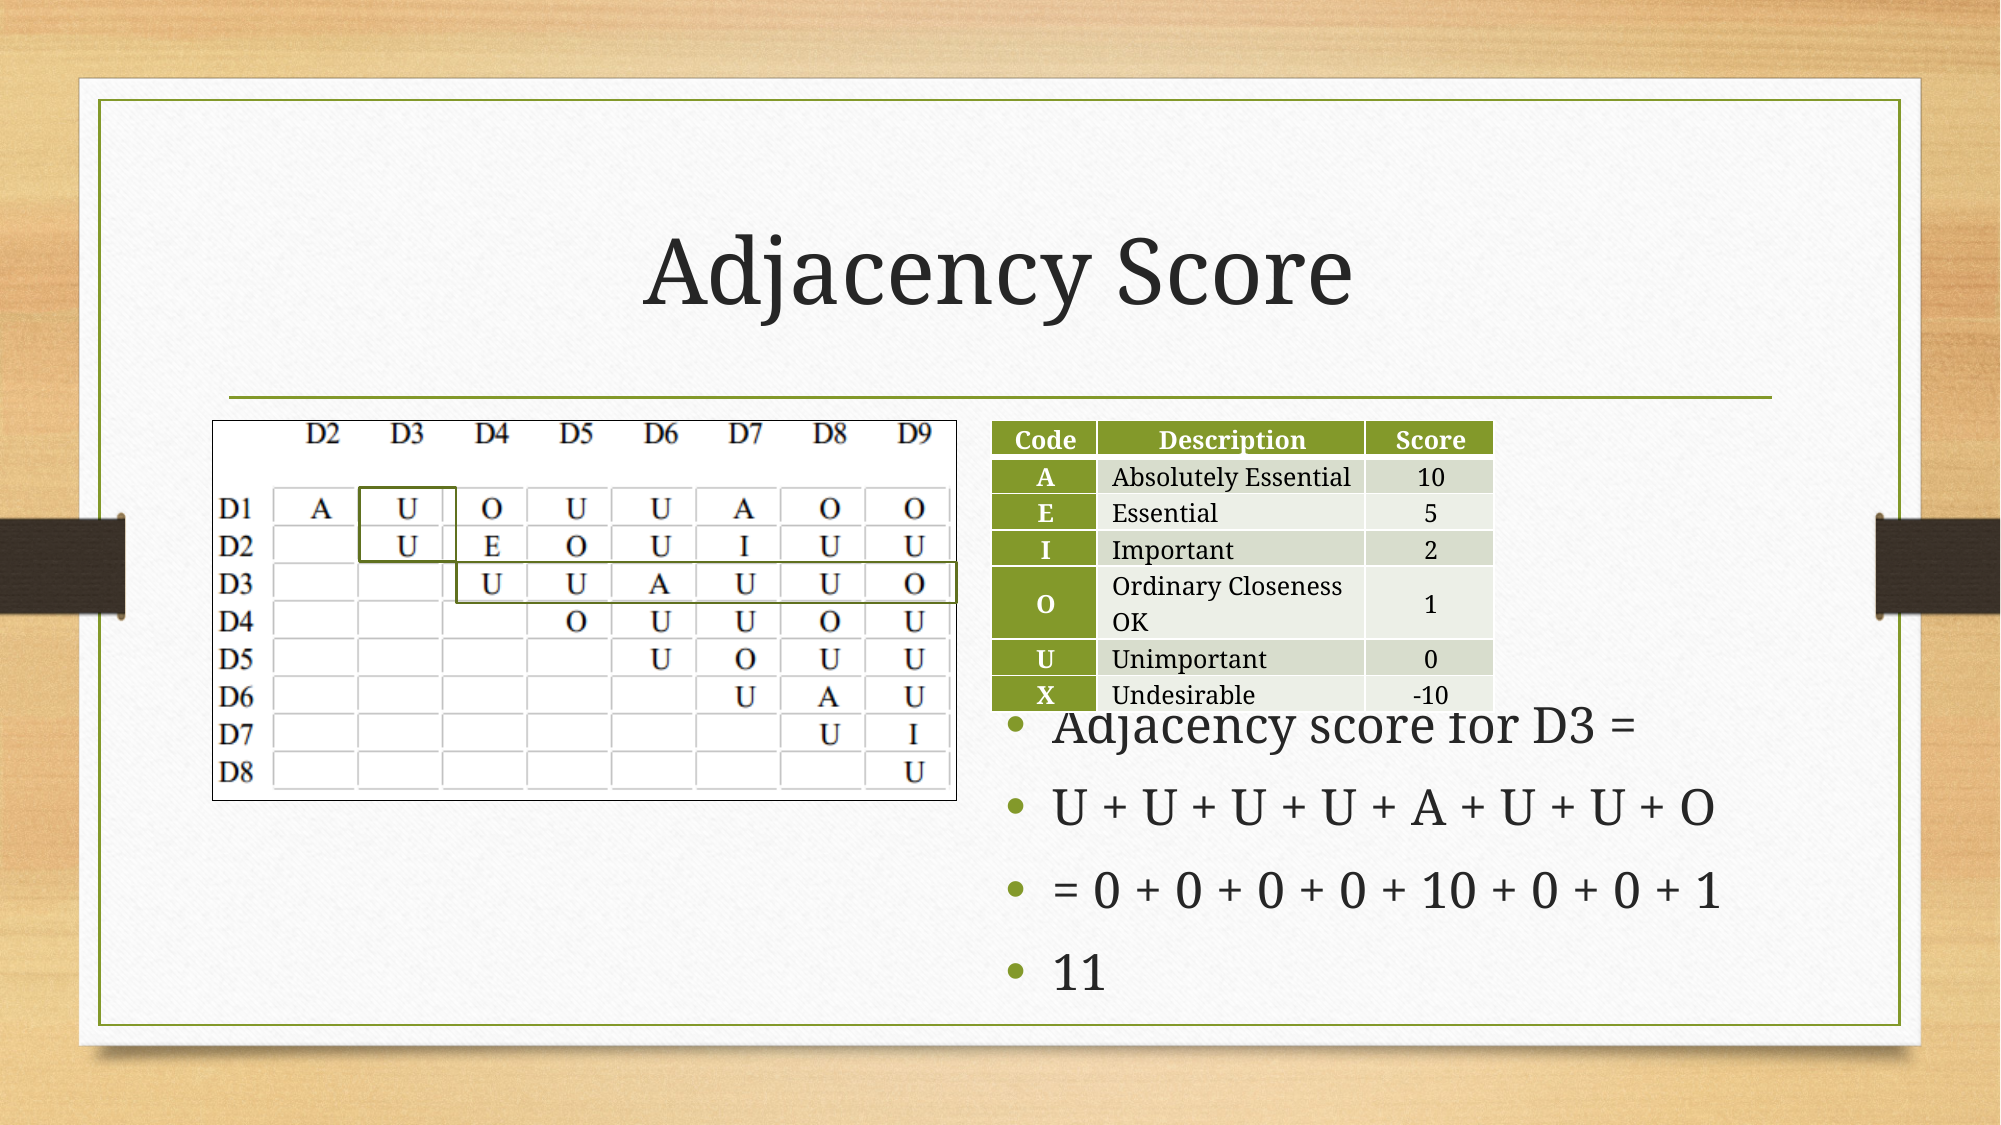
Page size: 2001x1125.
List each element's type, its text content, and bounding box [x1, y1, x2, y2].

table_cell 1 [1366, 567, 1493, 638]
table_cell Undesirable [1098, 676, 1364, 711]
table_cell 5 [1366, 494, 1493, 529]
table_cell X [992, 676, 1096, 711]
table_cell -10 [1366, 676, 1493, 711]
table_cell Important [1098, 531, 1364, 565]
table_cell I [992, 531, 1096, 565]
title Adjacency Score [212, 161, 1788, 375]
table_cell Essential [1098, 494, 1364, 529]
table_cell U [992, 640, 1096, 675]
list Adjacency score for D3 = U + U + U + U + A + U + U + O = 0 + 0 + 0 + 0 + 10 + 0 + 0 + 1 11 [990, 685, 1788, 1057]
table_header Description [1098, 421, 1364, 454]
table_cell 2 [1366, 531, 1493, 565]
table_cell A [992, 460, 1096, 493]
table_cell Ordinary Closeness OK [1098, 567, 1364, 638]
table_cell Absolutely Essential [1098, 460, 1364, 493]
table_cell Unimportant [1098, 640, 1364, 675]
table_cell O [992, 567, 1096, 638]
table_cell E [992, 494, 1096, 529]
table_header Score [1366, 421, 1493, 454]
table_cell 0 [1366, 640, 1493, 675]
table_header Code [992, 421, 1096, 454]
picture [0, 0, 2001, 1125]
table_cell 10 [1366, 460, 1493, 493]
